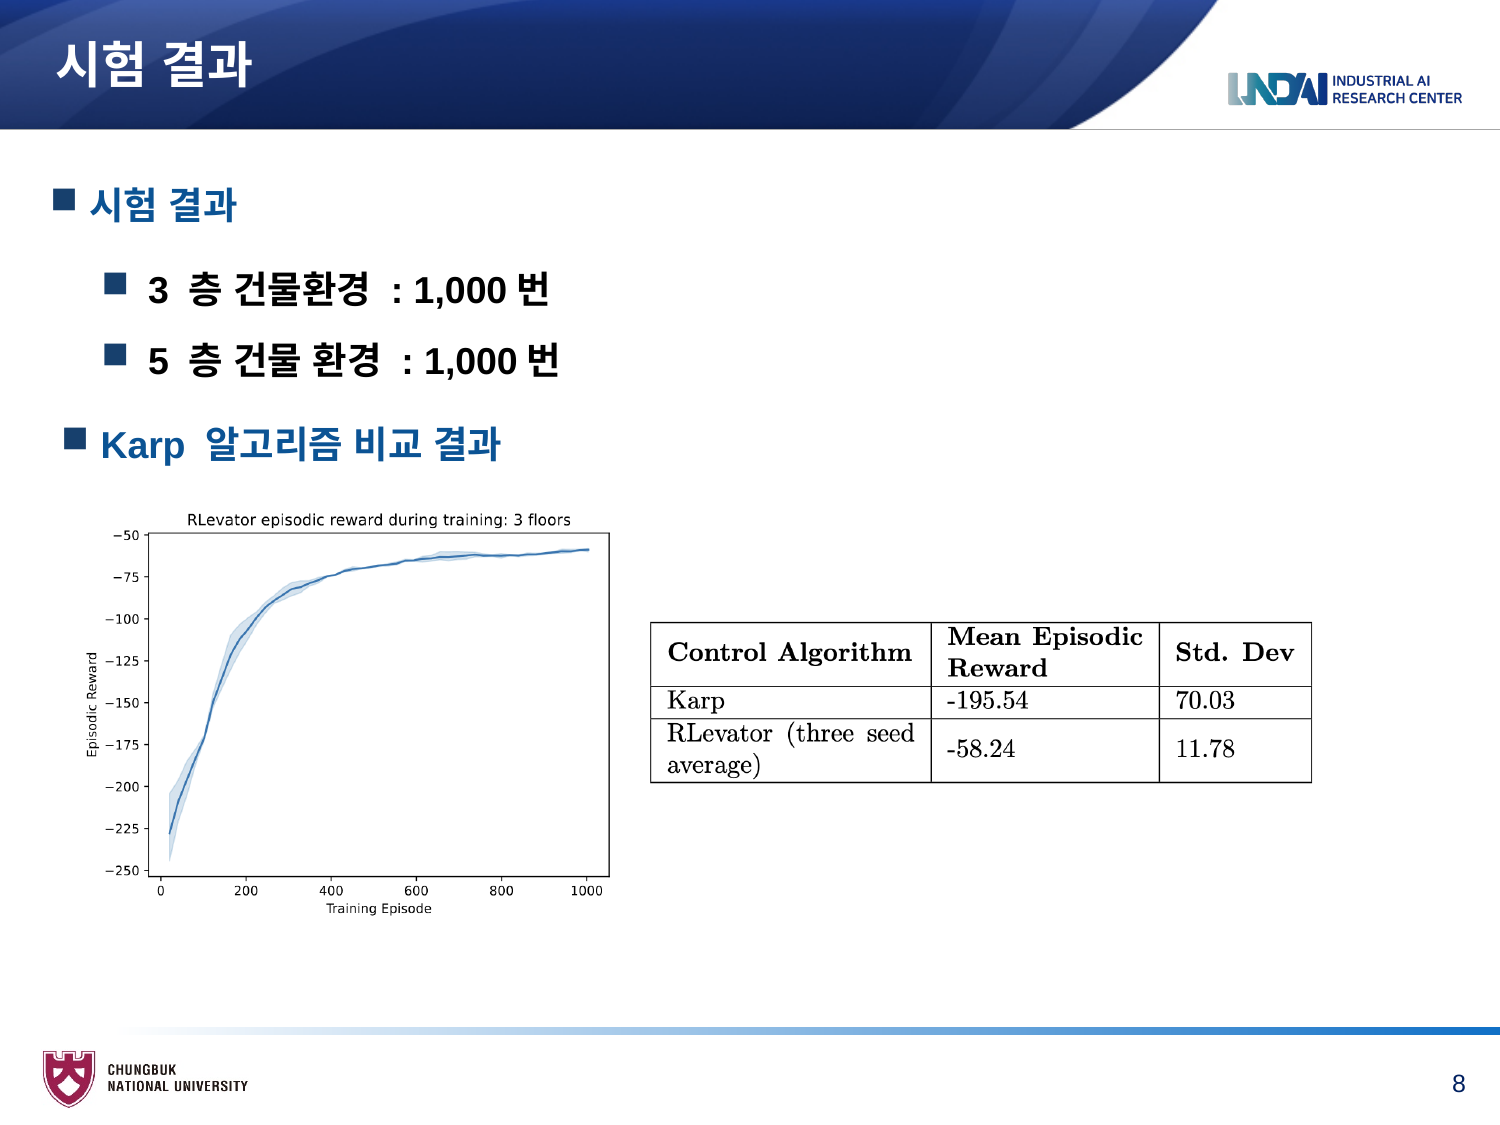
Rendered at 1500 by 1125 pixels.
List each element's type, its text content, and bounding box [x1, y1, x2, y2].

text_box Karp 알고리즘 비교 결과 [46, 400, 518, 474]
picture [0, 0, 1500, 129]
text_box 3 층 건물환경 : 1,000번 5 층 건물 환경 : 1,000번 [33, 252, 1418, 382]
picture [41, 1049, 249, 1109]
picture [59, 497, 1335, 930]
title 시험 결과 [55, 10, 1375, 116]
text_box 시험 결과 [35, 161, 254, 235]
